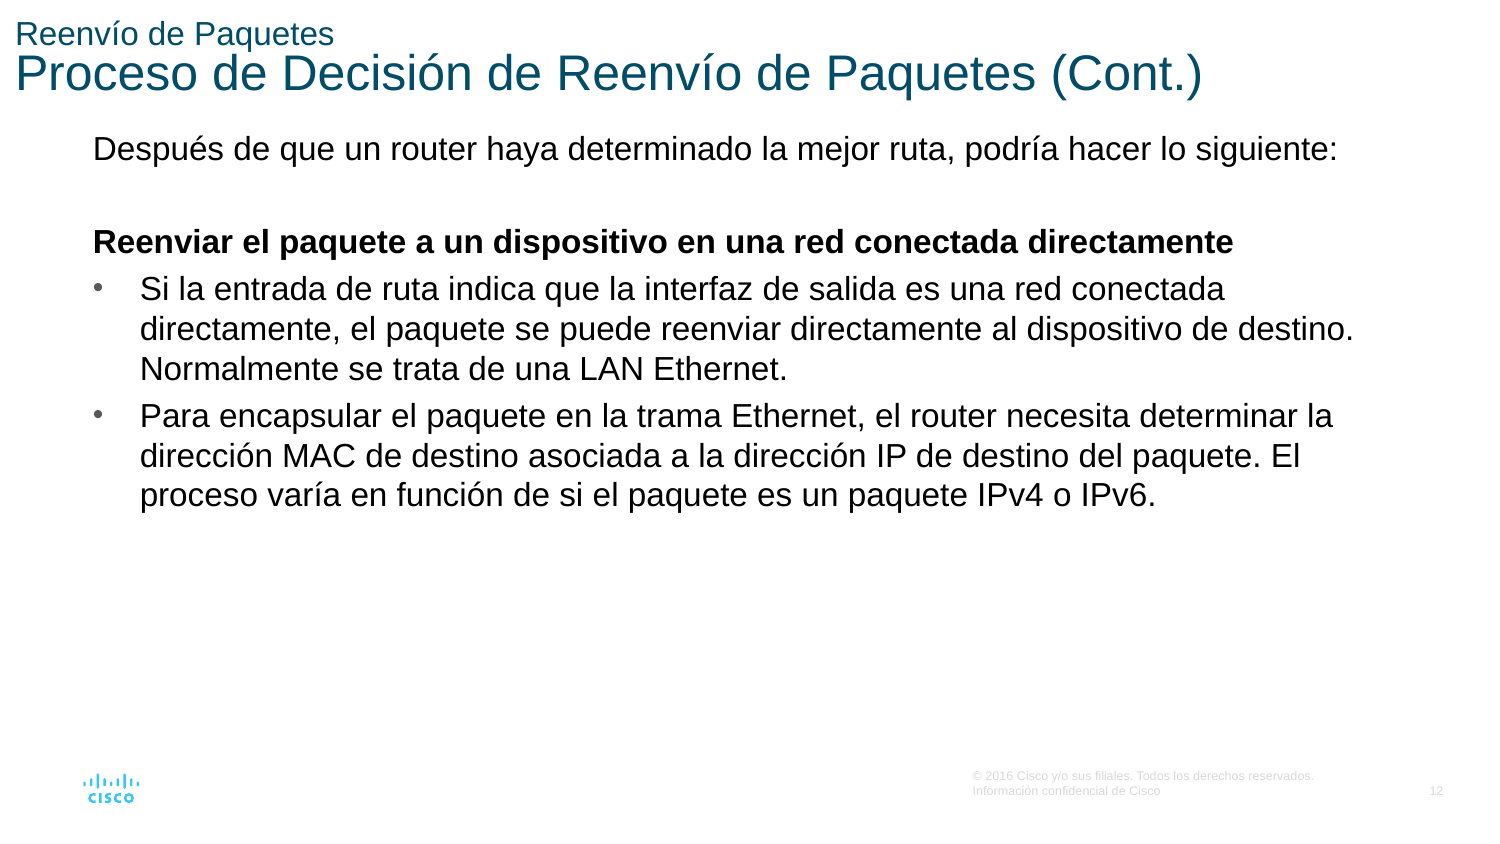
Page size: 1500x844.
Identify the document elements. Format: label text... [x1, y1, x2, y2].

list Después de que un router haya determinado la mejor ruta, podría hacer lo siguiente: Reenviar el paquete a un dispositivo en una red conectada directamente Si la entrada de ruta indica que la interfaz de salida es una red conectada directamente, el paquete se puede reenviar directamente al dispositivo de destino. Normalmente se trata de una LAN Ethernet. Para encapsular el paquete en la trama Ethernet, el router necesita determinar la dirección MAC de destino asociada a la dirección IP de destino del paquete. El proceso varía en función de si el paquete es un paquete IPv4 o IPv6. [77, 120, 1437, 726]
title Reenvío de Paquetes Proceso de Decisión de Reenvío de Paquetes (Cont.) [0, 0, 1369, 121]
